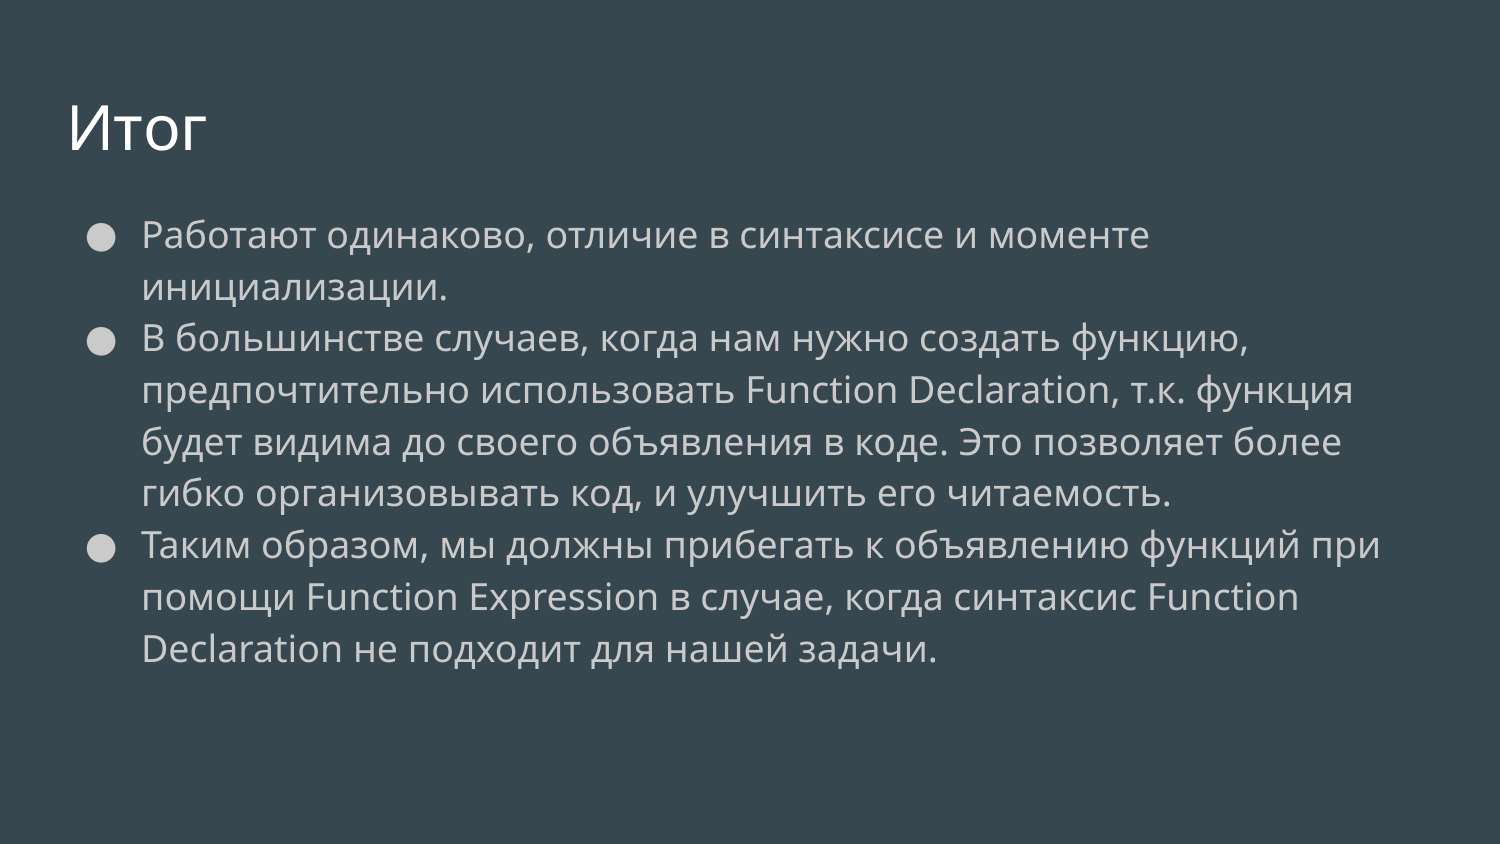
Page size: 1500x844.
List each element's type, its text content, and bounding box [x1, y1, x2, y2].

list Работают одинаково, отличие в синтаксисе и моменте инициализации. В большинстве случаев, когда нам нужно создать функцию, предпочтительно использовать Function Declaration, т.к. функция будет видима до своего объявления в коде. Это позволяет более гибко организовывать код, и улучшить его читаемость. Таким образом, мы должны прибегать к объявлению функций при помощи Function Expression в случае, когда синтаксис Function Declaration не подходит для нашей задачи. [51, 189, 1449, 750]
title Итог [51, 72, 1449, 167]
